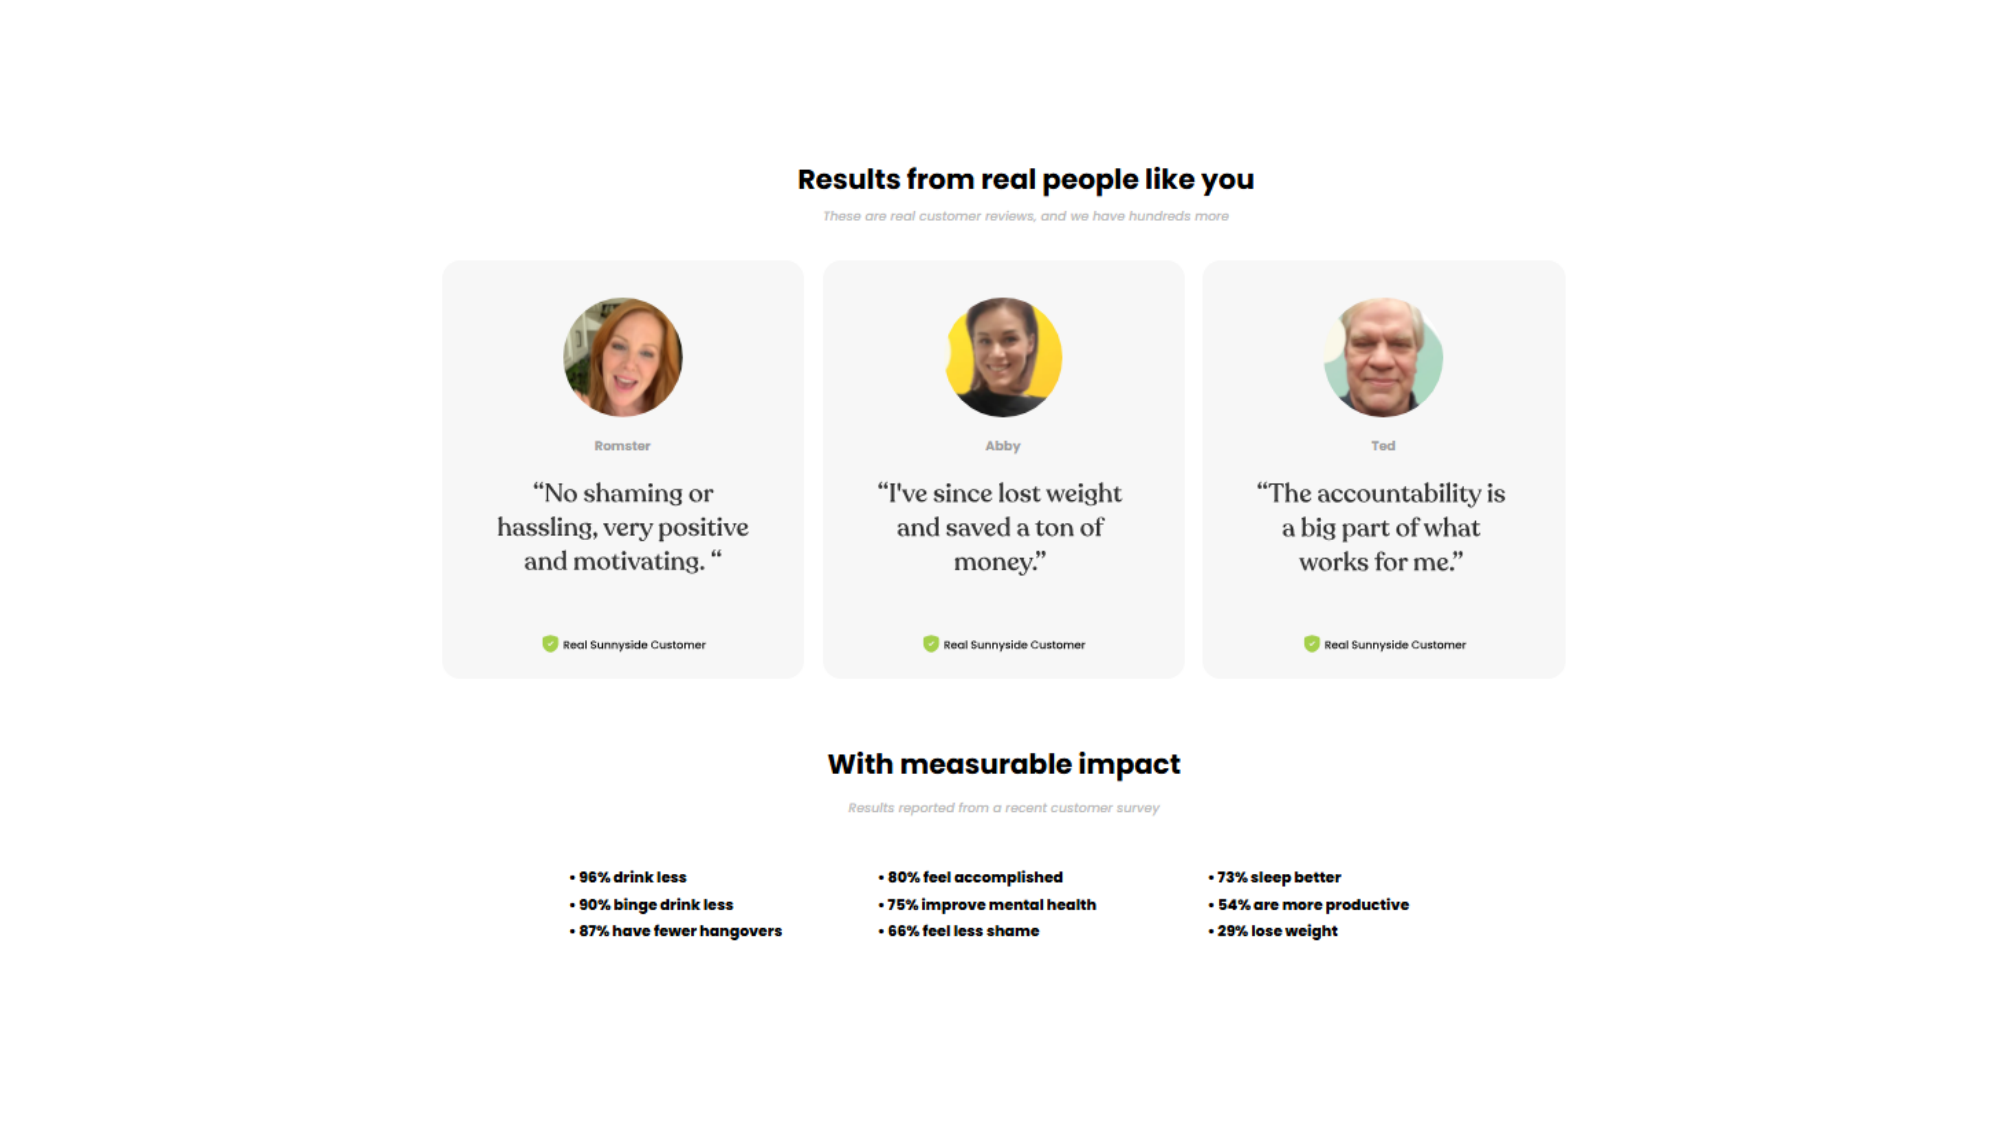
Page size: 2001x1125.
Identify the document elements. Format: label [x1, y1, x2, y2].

picture [315, 79, 1685, 1046]
